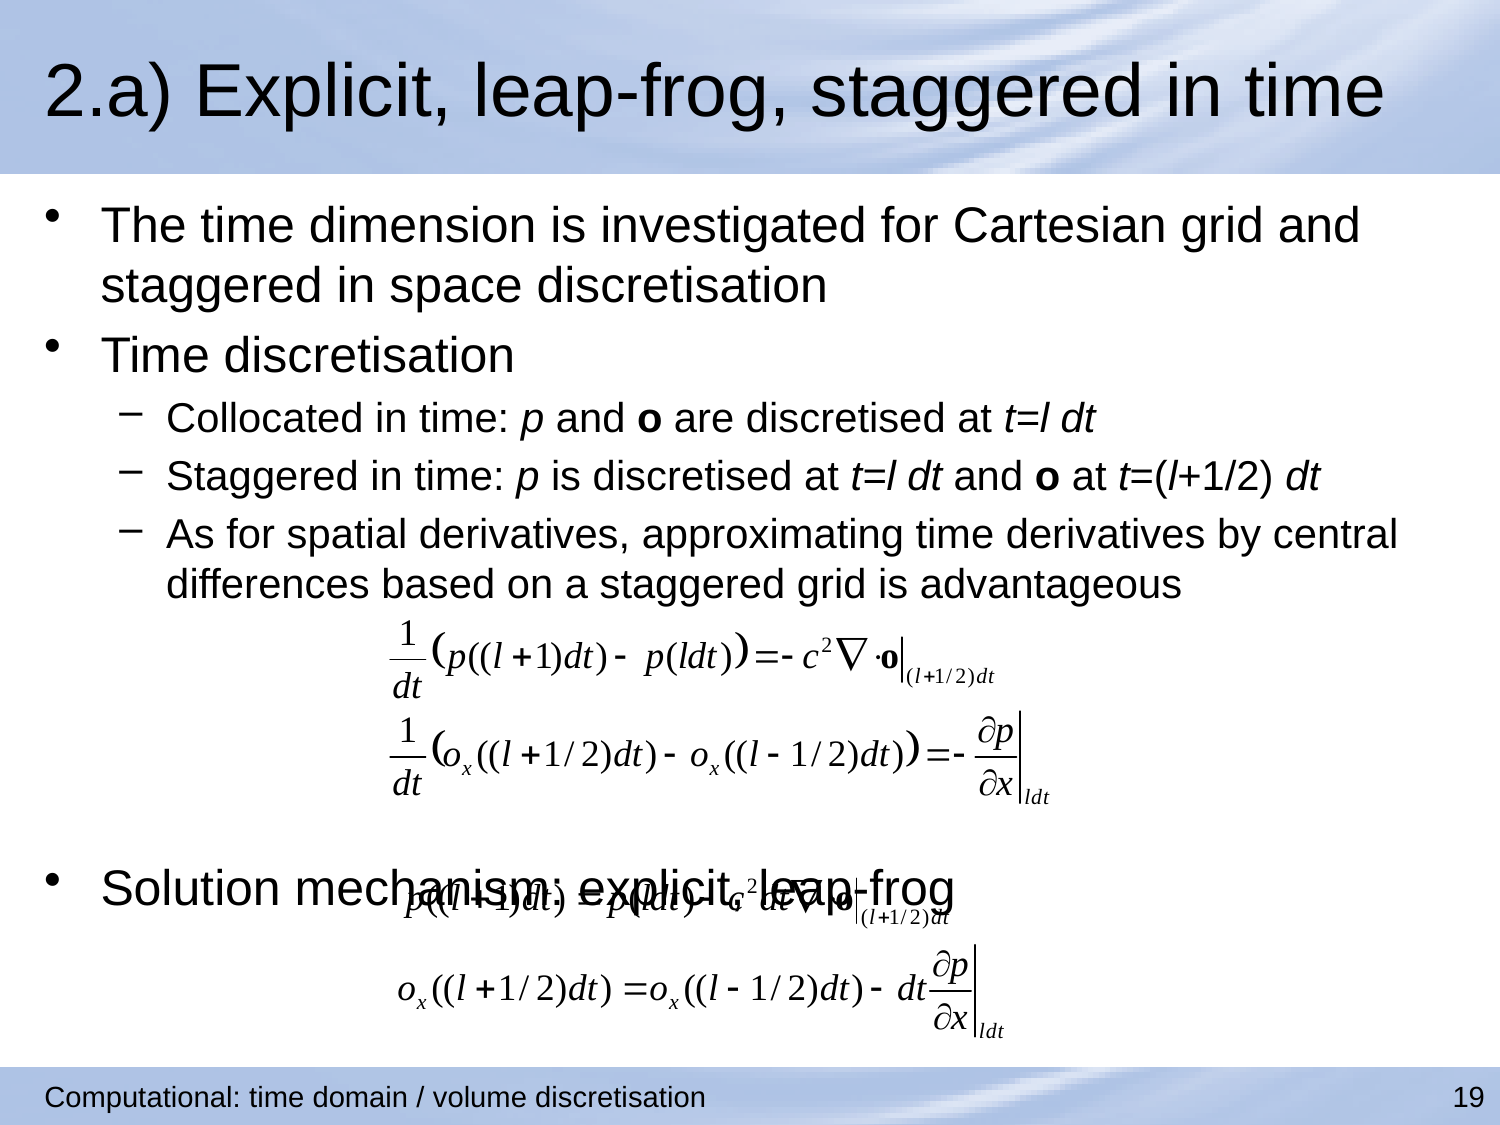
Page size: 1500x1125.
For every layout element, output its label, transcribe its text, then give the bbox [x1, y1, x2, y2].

picture [0, 0, 1500, 174]
picture [0, 1067, 1500, 1125]
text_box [383, 703, 1055, 814]
list The time dimension is investigated for Cartesian grid and staggered in space discretisation Time discretisation Collocated in time: p and o are discretised at t=l dt Staggered in time: p is discretised at t=l dt and o at t=(l+1/2) dt As for spatial derivatives, approximating time derivatives by central differences based on a staggered grid is advantageous Solution mechanism: explicit, leap-frog [29, 184, 1471, 1036]
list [383, 609, 1003, 703]
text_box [395, 869, 958, 936]
title 2.a) Explicit, leap-frog, staggered in time [29, 0, 1500, 173]
footer Computational: time domain / volume discretisation [29, 1070, 1129, 1125]
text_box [391, 937, 1011, 1048]
slide_number 19 [1174, 1070, 1500, 1125]
